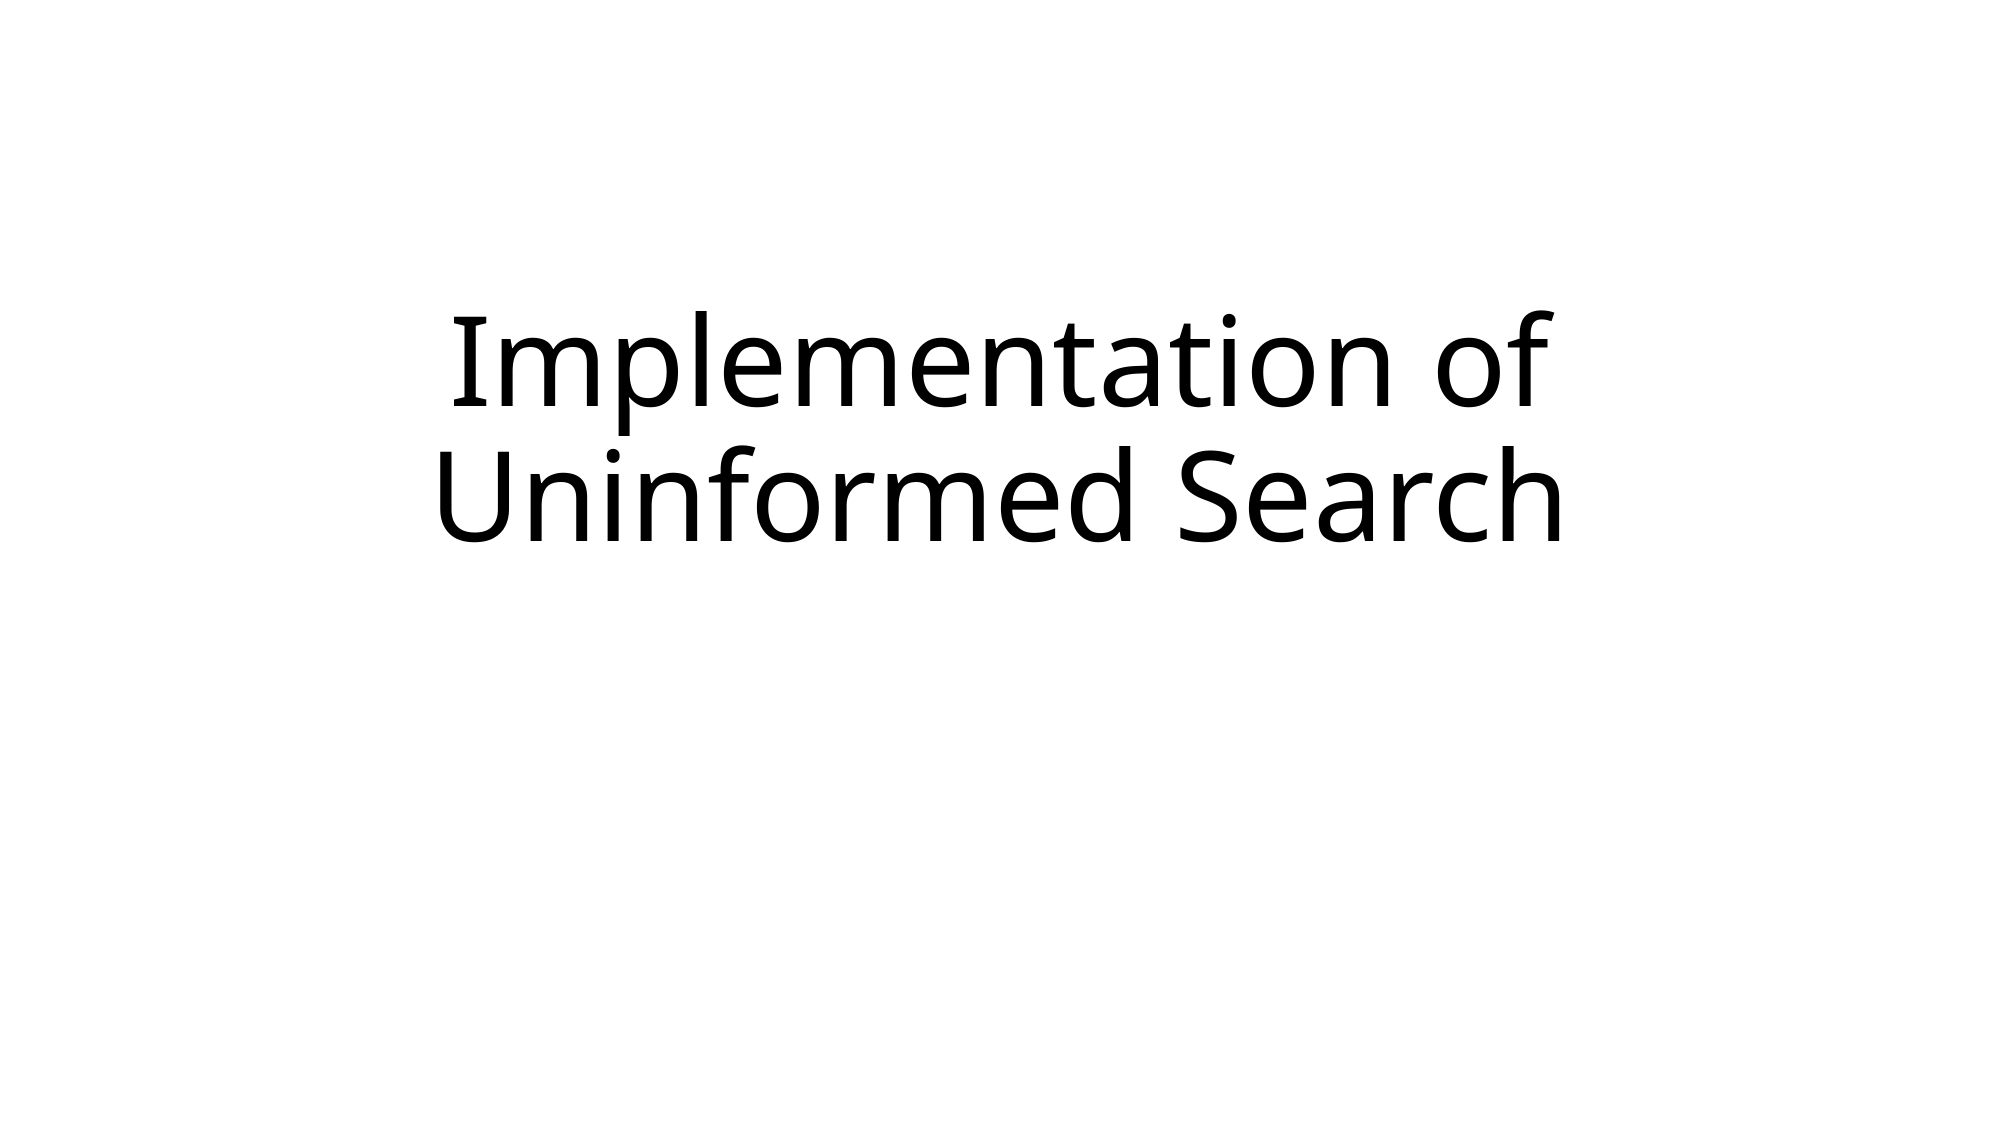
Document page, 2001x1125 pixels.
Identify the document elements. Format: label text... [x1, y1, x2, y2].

title Implementation of Uninformed Search [249, 184, 1750, 576]
